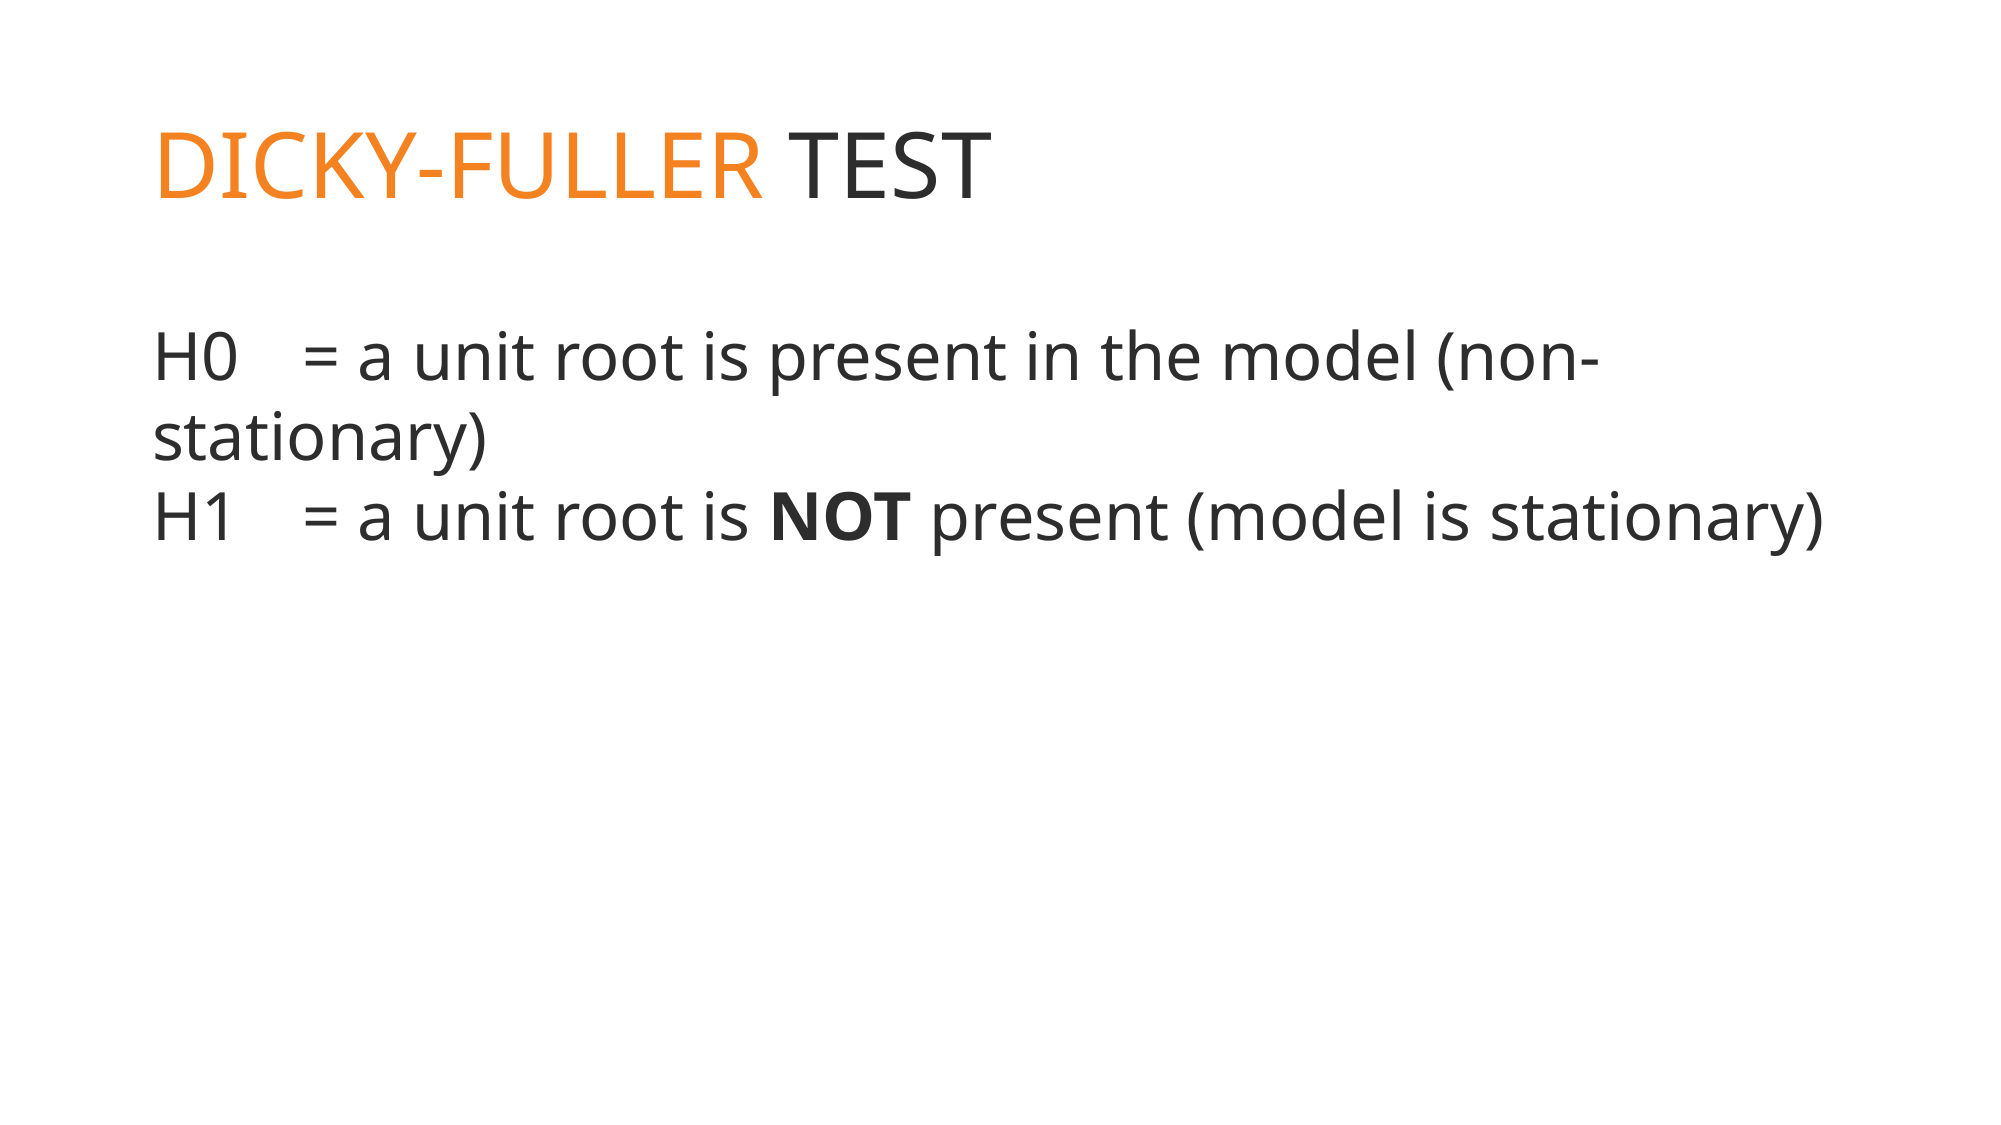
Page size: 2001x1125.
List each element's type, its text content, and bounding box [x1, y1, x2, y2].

title DICKY-FULLER TEST [137, 59, 1863, 278]
text_box H0 = a unit root is present in the model (non-stationary) H1 = a unit root is NOT present (model is stationary) [137, 306, 1863, 561]
